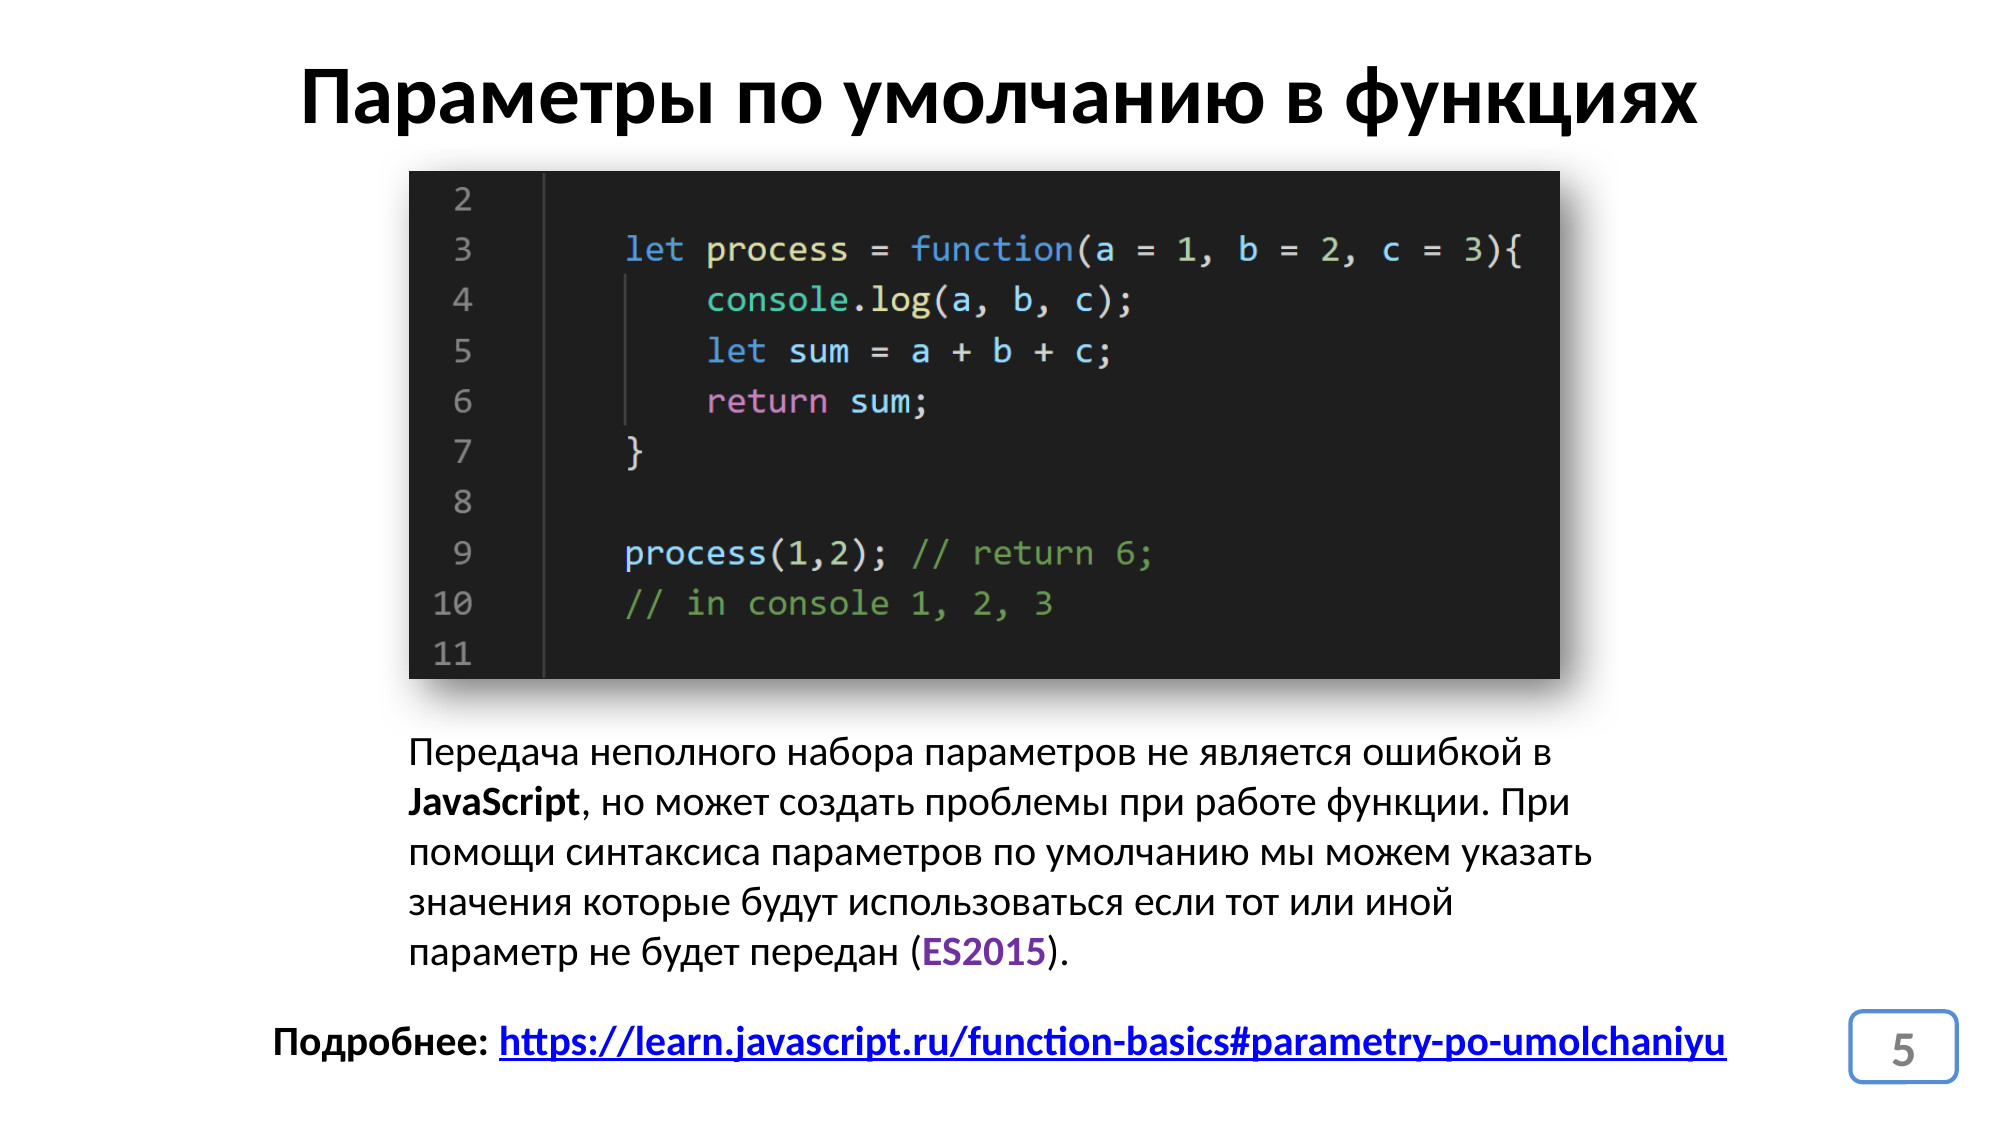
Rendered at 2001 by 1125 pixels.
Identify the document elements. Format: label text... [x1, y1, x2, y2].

text_box Передача неполного набора параметров не является ошибкой в JavaScript, но может создать проблемы при работе функции. При помощи синтаксиса параметров по умолчанию мы можем указать значения которые будут использоваться если тот или иной параметр не будет передан (ES2015). [393, 716, 1626, 981]
text_box 5 [1848, 1072, 1959, 1085]
title Параметры по умолчанию в функциях [0, 30, 2000, 149]
text_box Подробнее: https://learn.javascript.ru/function-basics#parametry-po-umolchaniyu [0, 1006, 2000, 1072]
picture [409, 171, 1560, 680]
